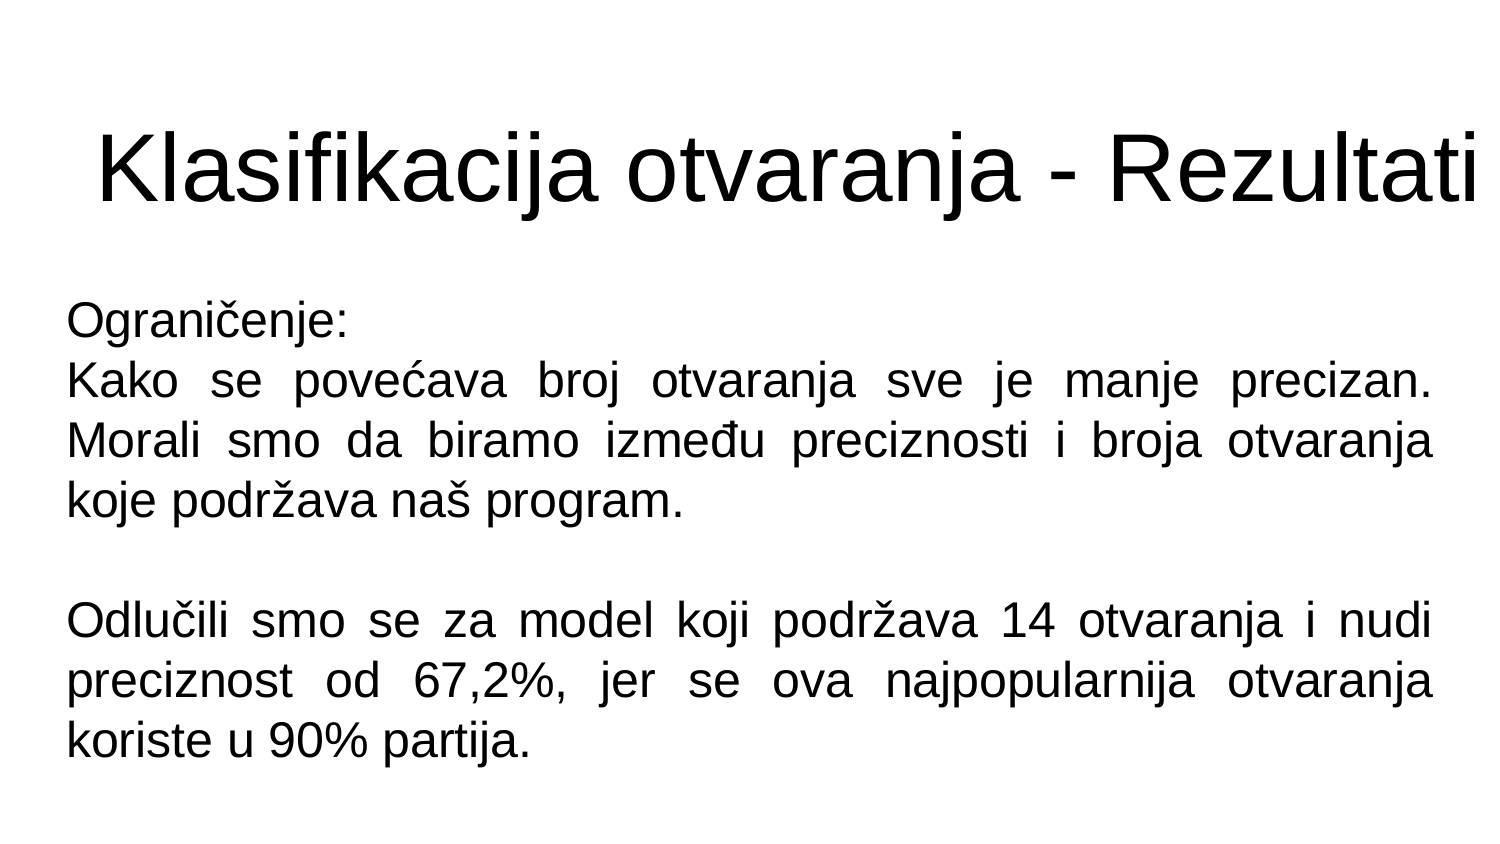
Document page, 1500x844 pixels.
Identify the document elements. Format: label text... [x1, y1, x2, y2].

subtitle Ograničenje: Kako se povećava broj otvaranja sve je manje precizan. Morali smo da biramo između preciznosti i broja otvaranja koje podržava naš program. Odlučili smo se za model koji podržava 14 otvaranja i nudi preciznost od 67,2%, jer se ova najpopularnija otvaranja koriste u 90% partija. [51, 272, 1449, 785]
title Klasifikacija otvaranja - Rezultati [51, 64, 1500, 237]
